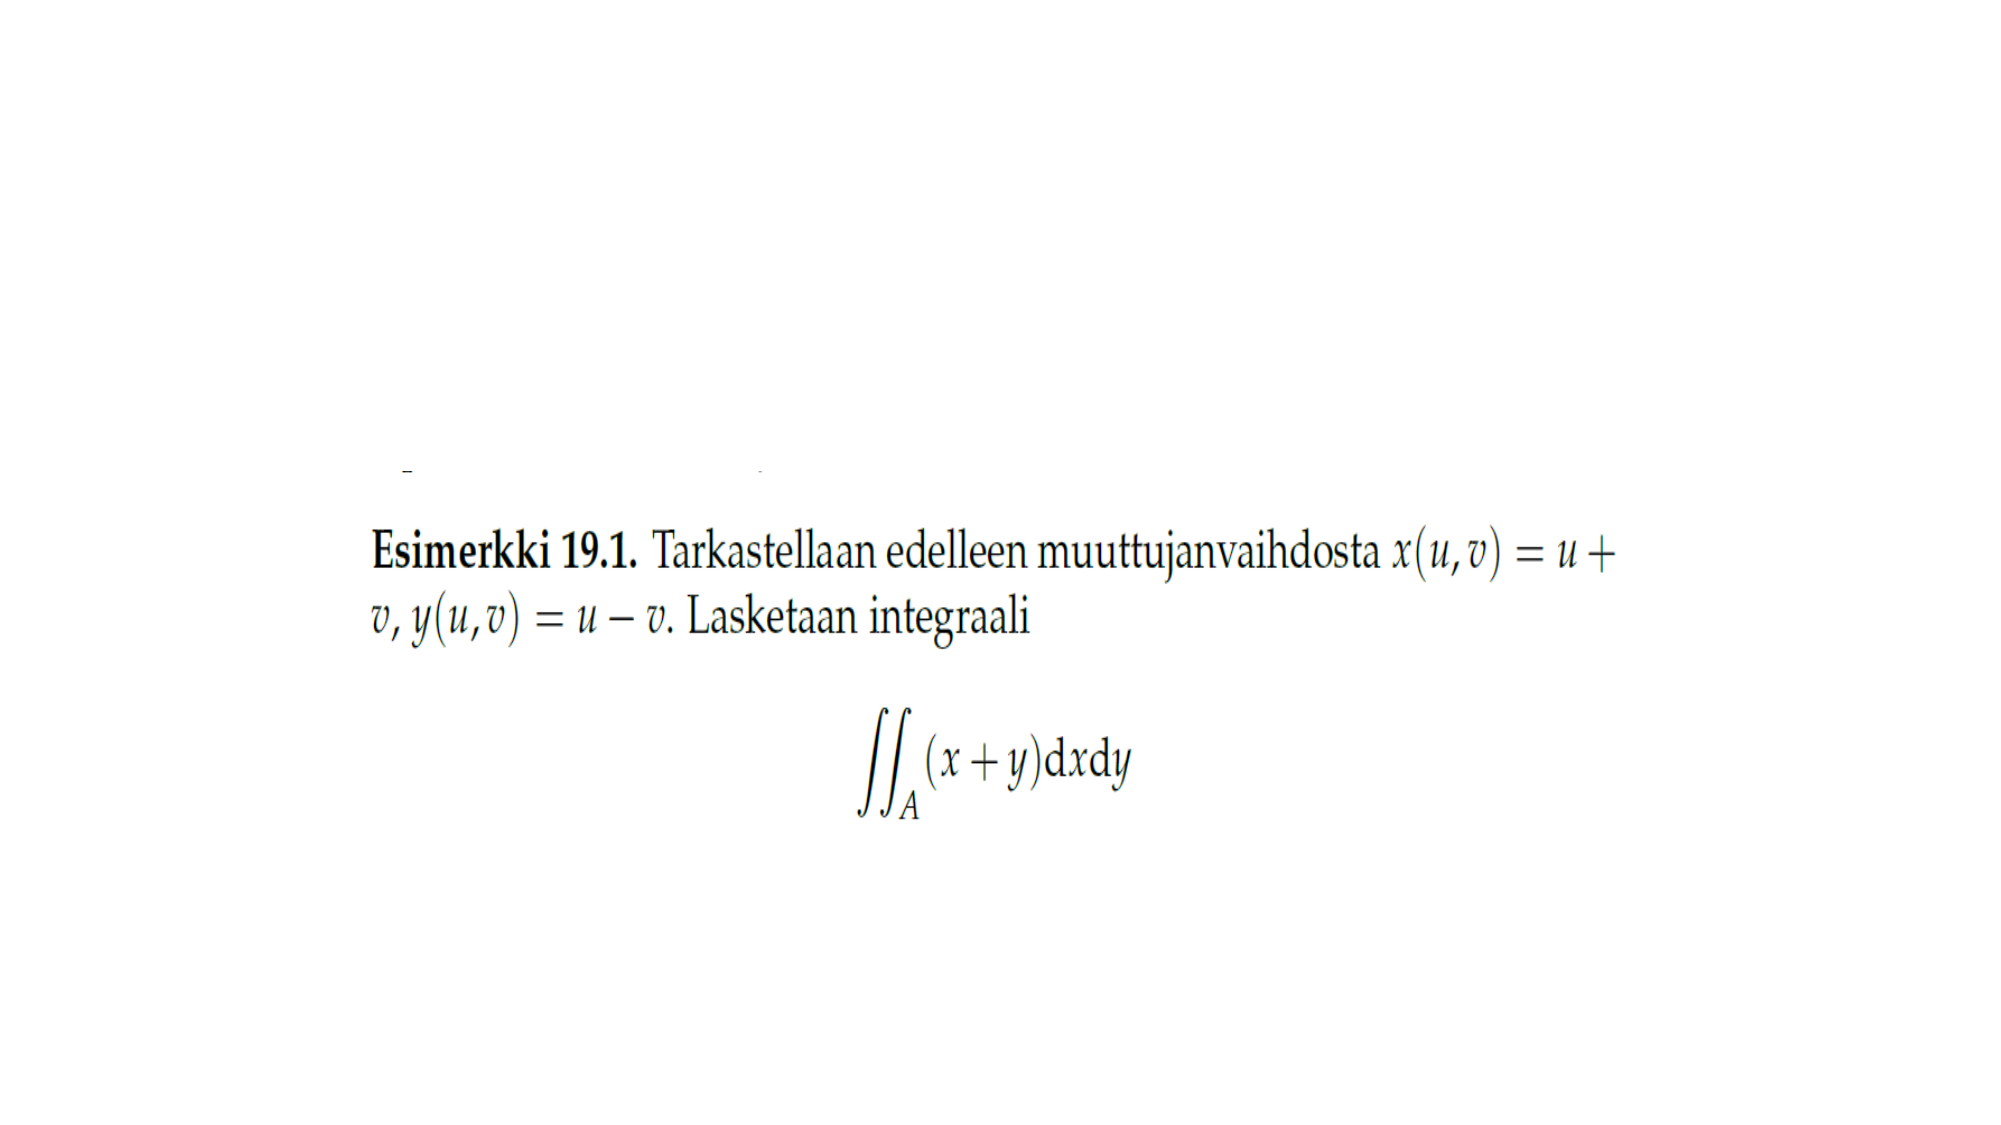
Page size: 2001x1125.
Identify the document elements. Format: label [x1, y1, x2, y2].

list [215, 471, 1863, 866]
